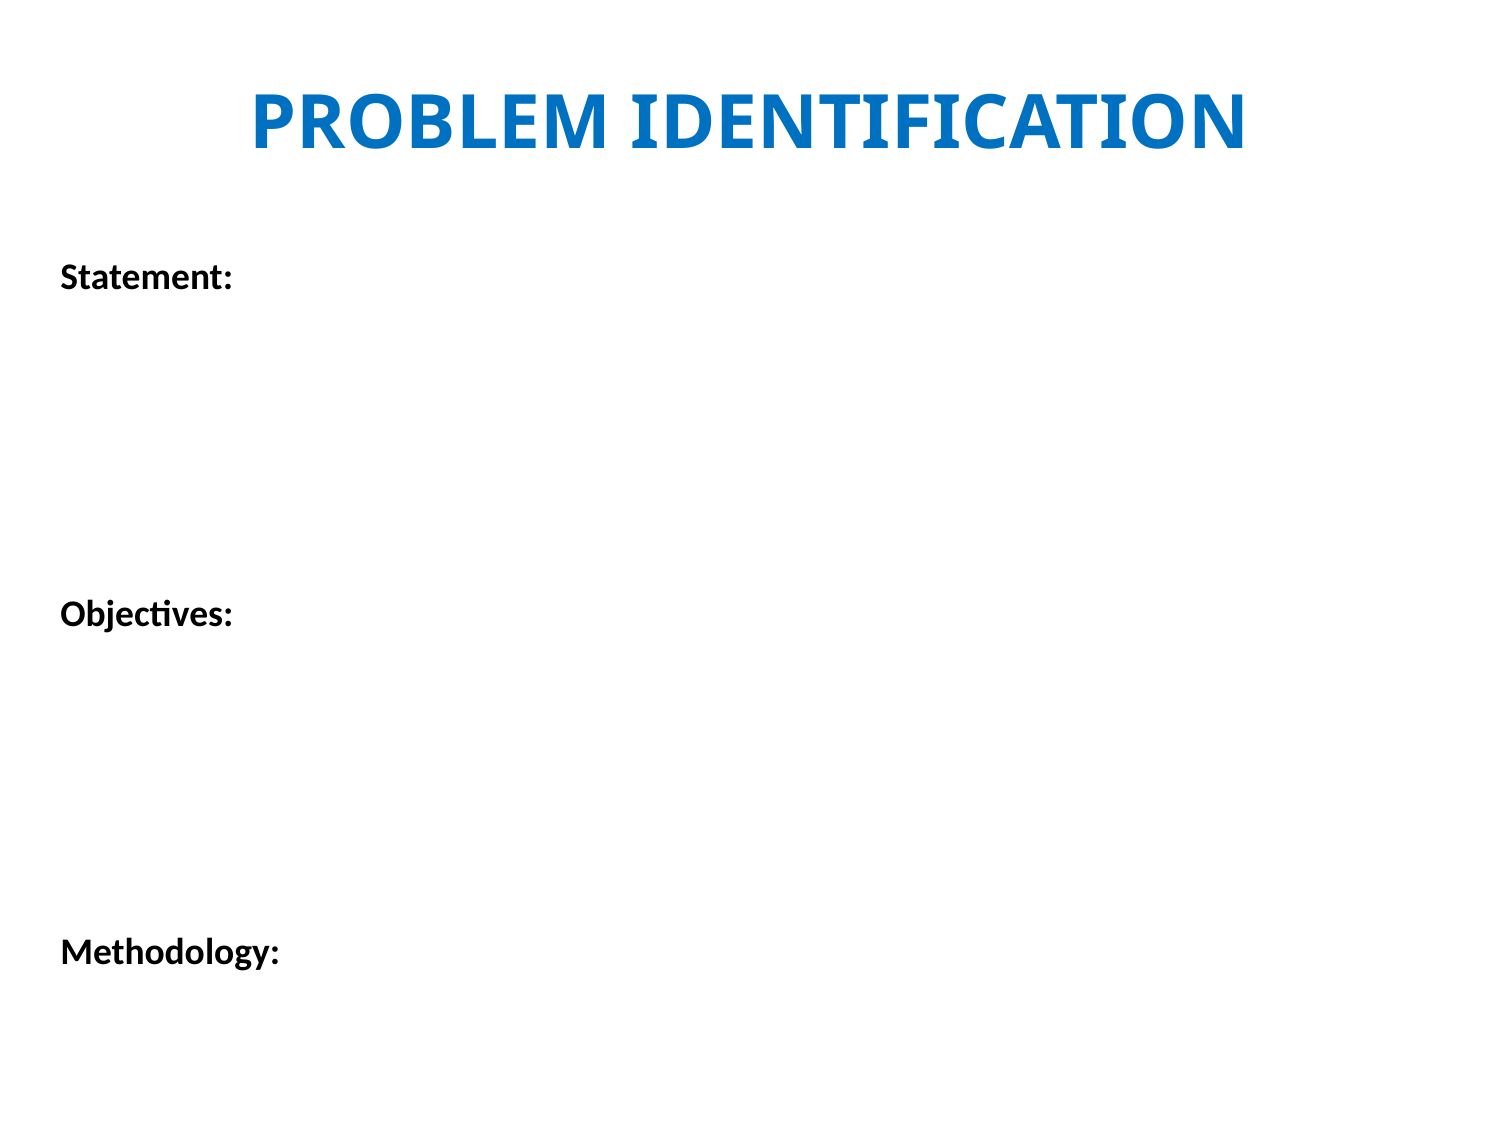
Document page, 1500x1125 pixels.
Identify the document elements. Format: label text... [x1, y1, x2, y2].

text_box Statement: Objectives: Methodology: [45, 221, 1455, 980]
title PROBLEM IDENTIFICATION [103, 59, 1397, 179]
